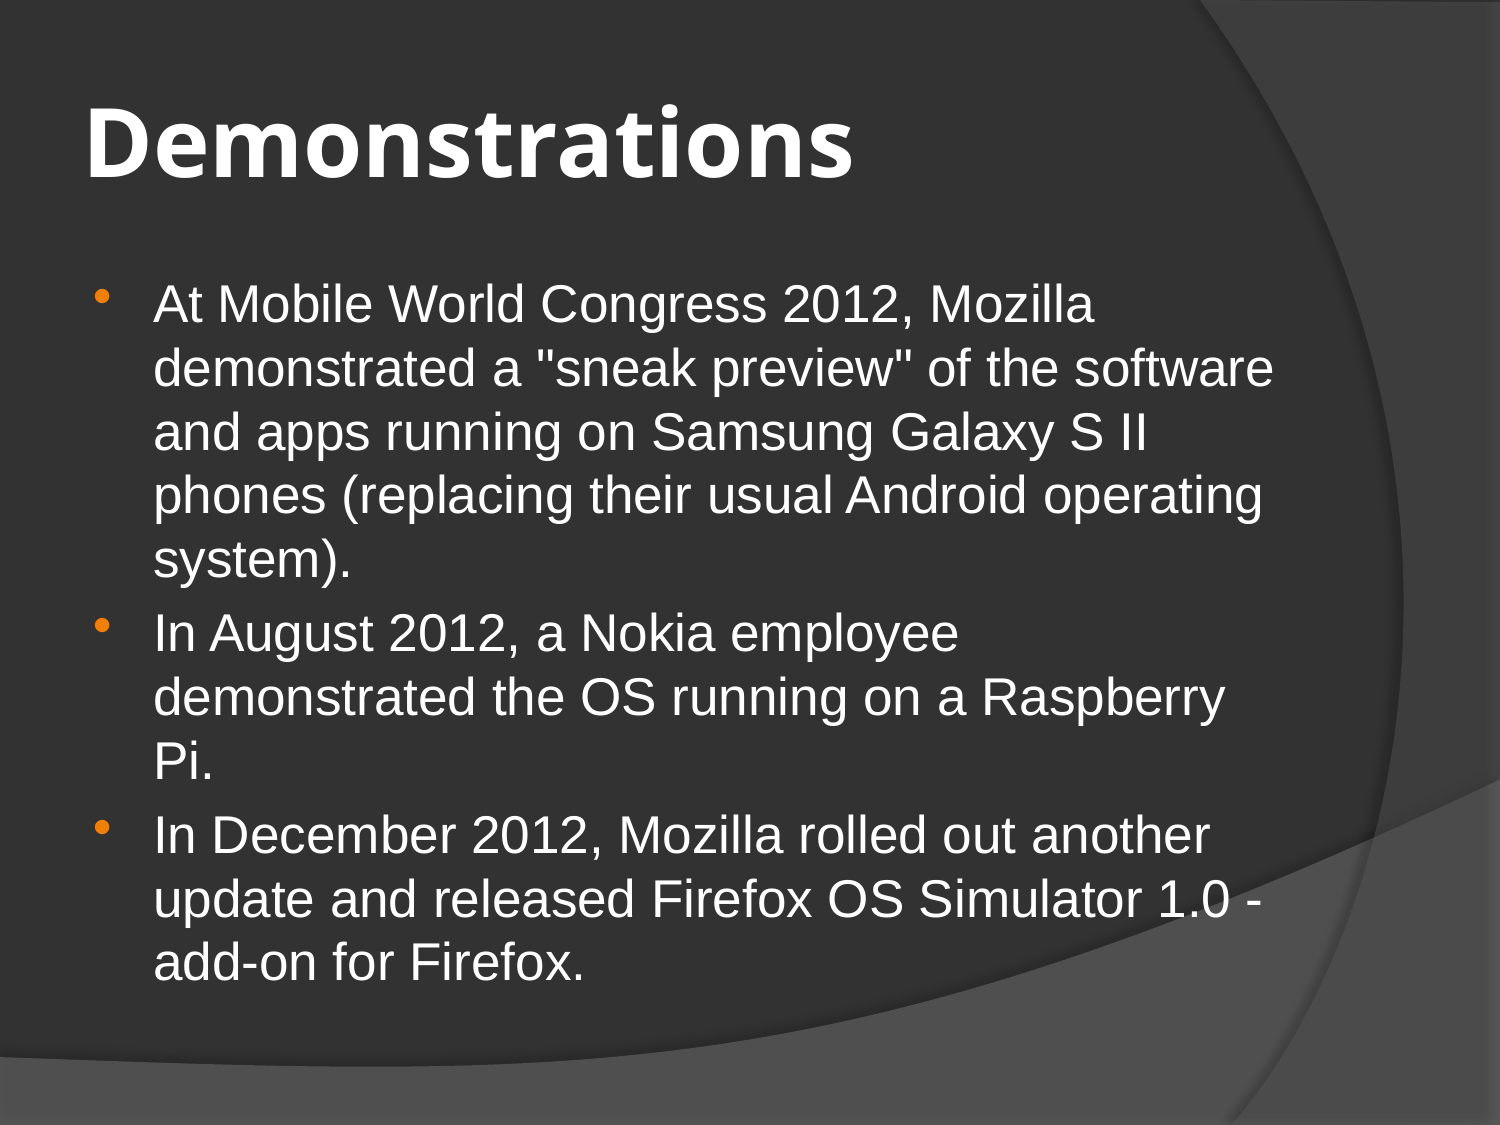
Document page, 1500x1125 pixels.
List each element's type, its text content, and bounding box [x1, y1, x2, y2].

list At Mobile World Congress 2012, Mozilla demonstrated a "sneak preview" of the software and apps running on Samsung Galaxy S II phones (replacing their usual Android operating system). In August 2012, a Nokia employee demonstrated the OS running on a Raspberry Pi. In December 2012, Mozilla rolled out another update and released Firefox OS Simulator 1.0 - add-on for Firefox. [75, 262, 1300, 1005]
title Demonstrations [75, 45, 1300, 233]
